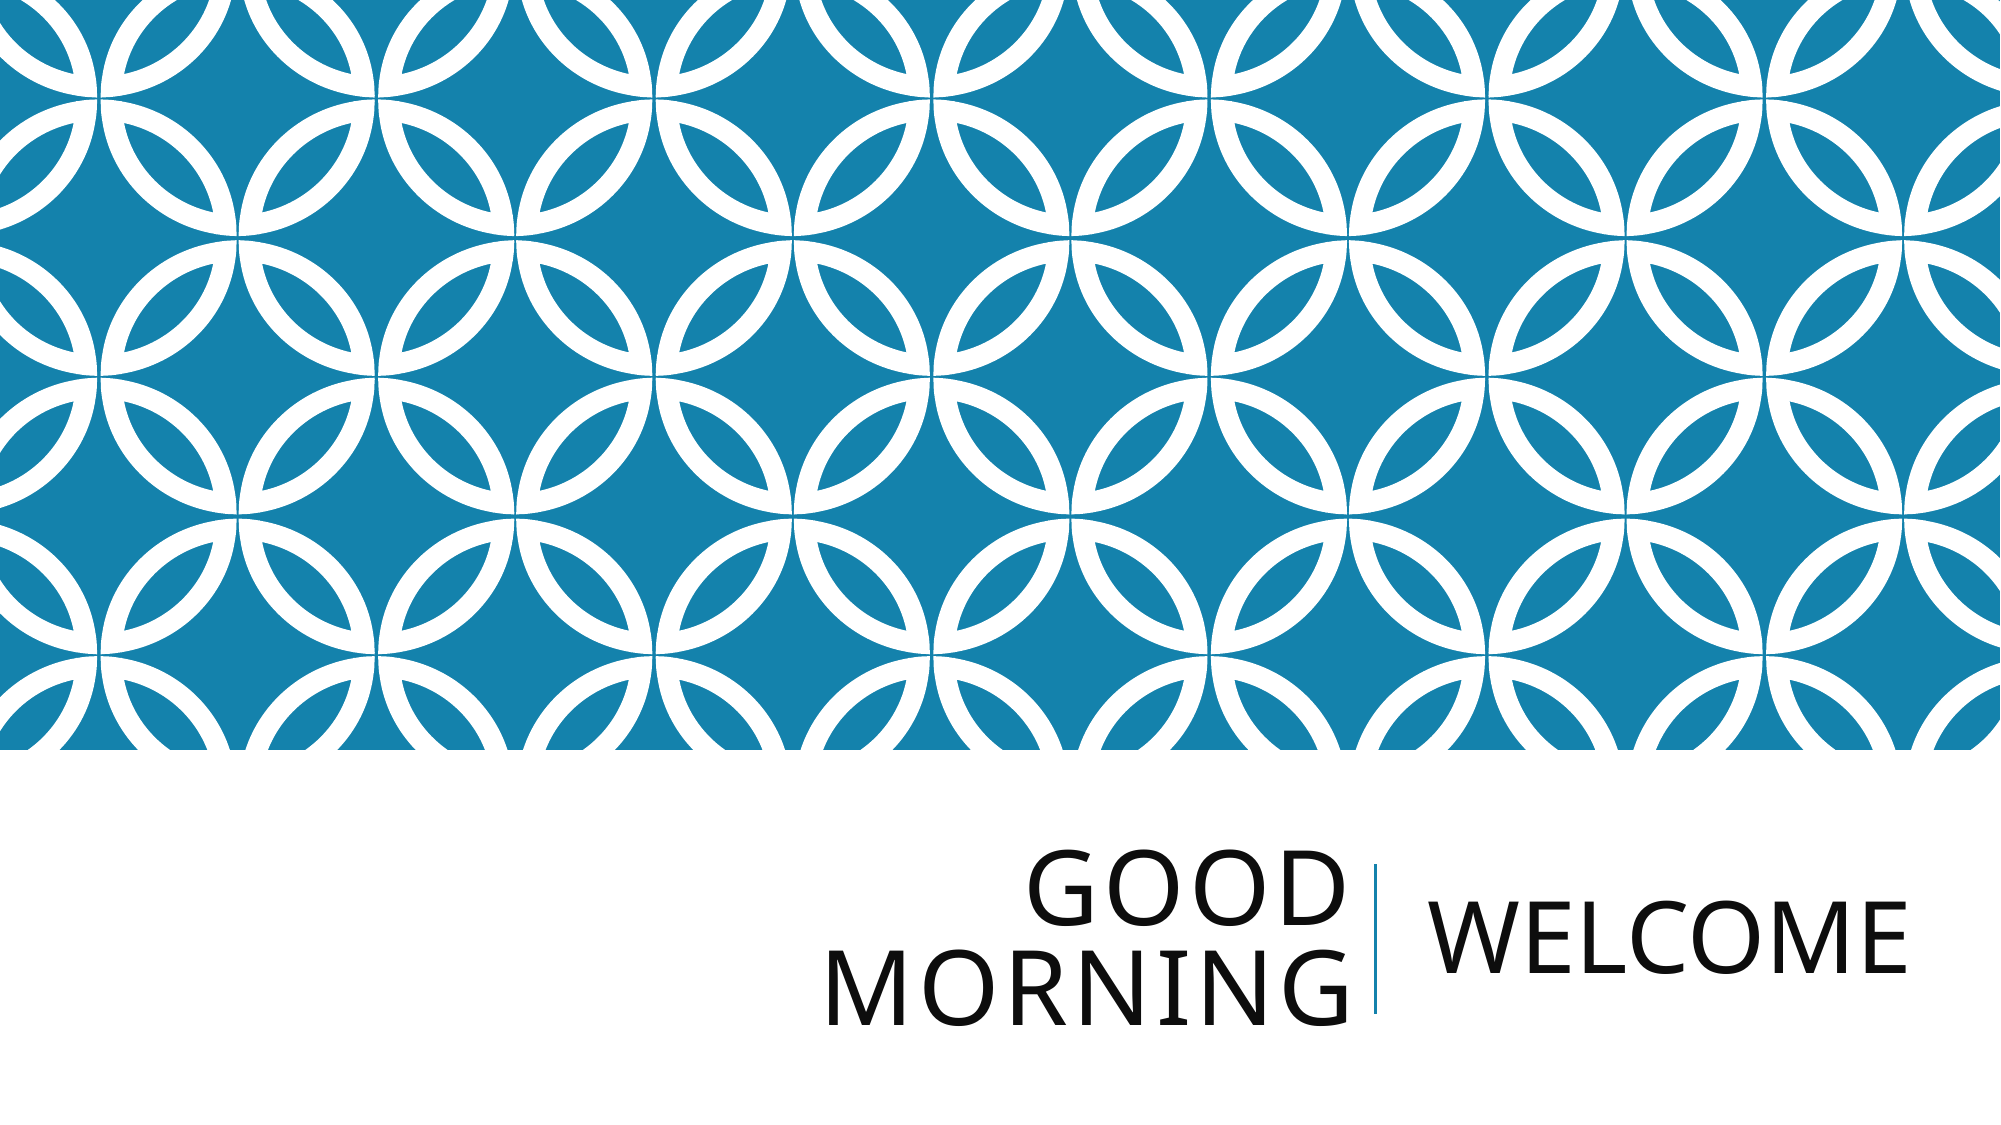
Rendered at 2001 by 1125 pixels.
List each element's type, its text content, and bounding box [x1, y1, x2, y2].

subtitle WELCOME [1412, 813, 1938, 1054]
title GOOD MORNING [587, 857, 1371, 1034]
